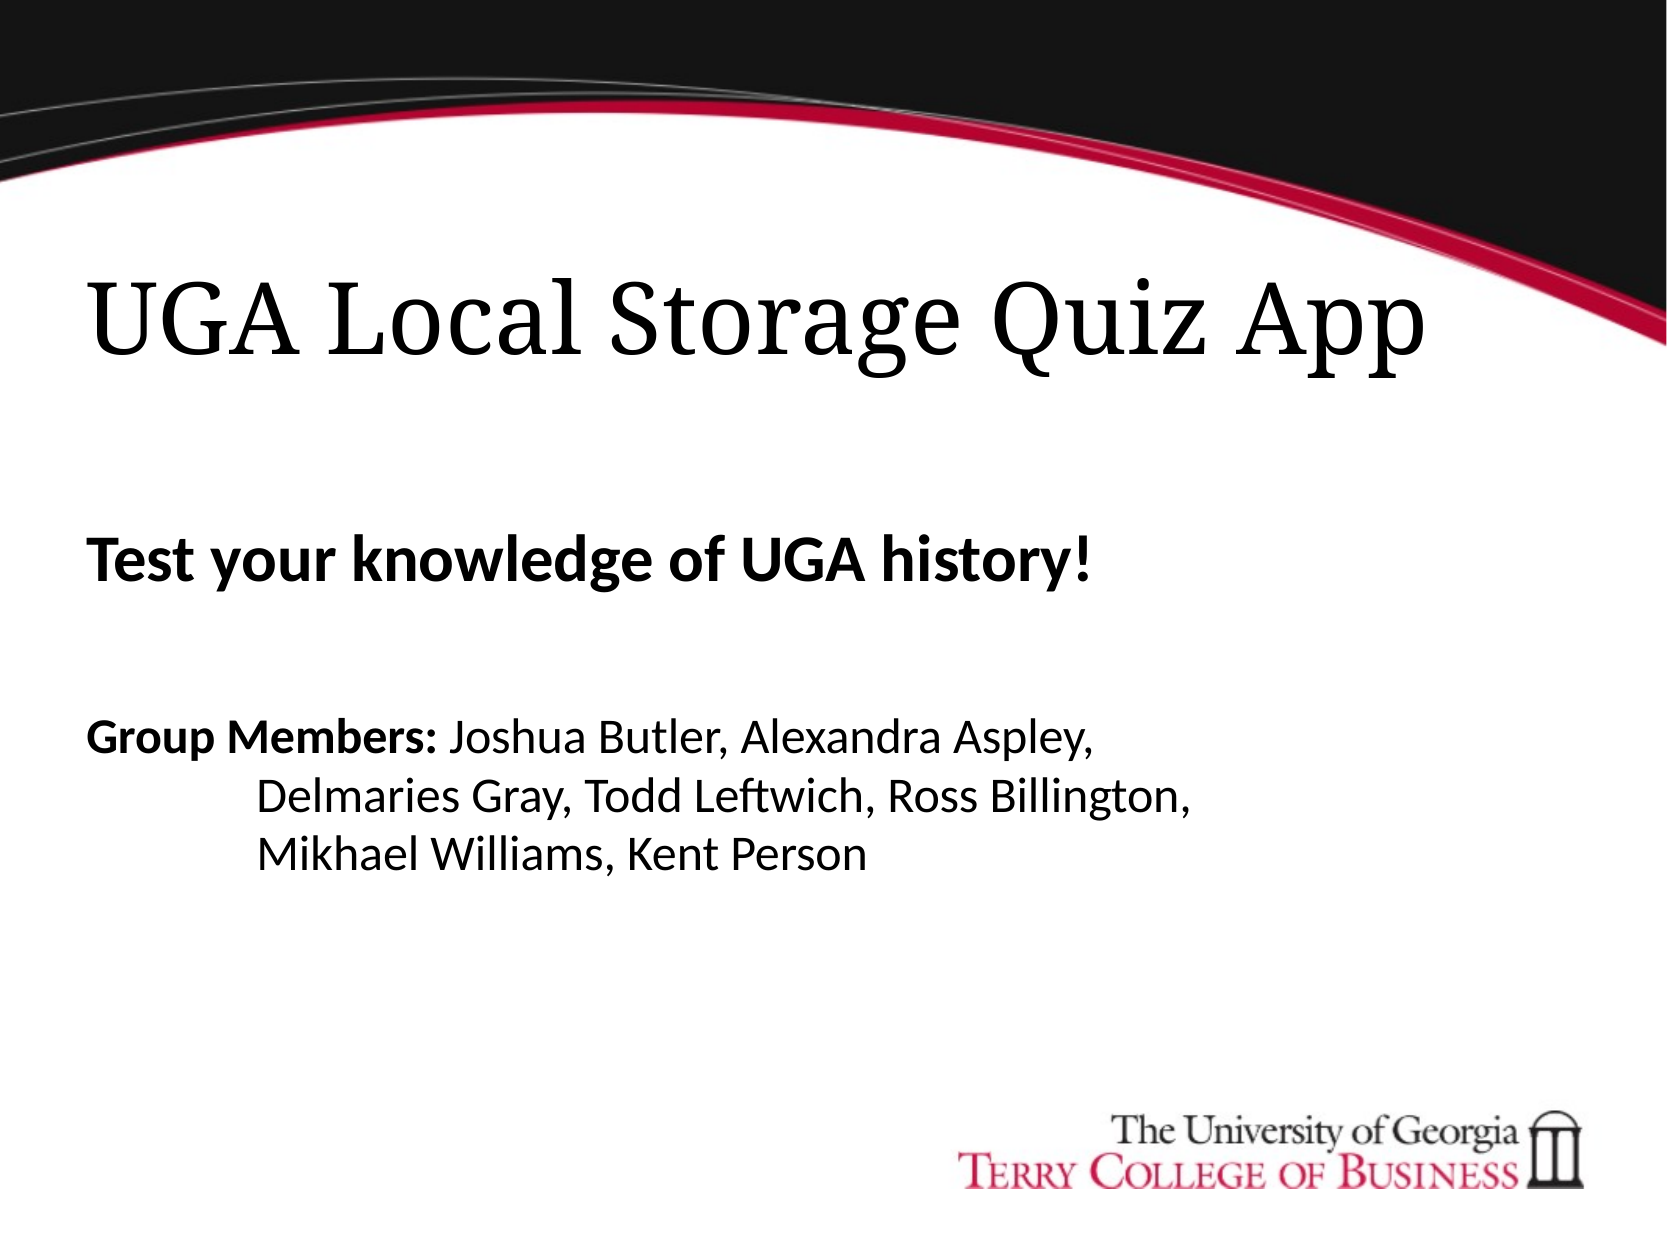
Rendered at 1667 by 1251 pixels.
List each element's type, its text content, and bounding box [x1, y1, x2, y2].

text_box Group Members: Joshua Butler, Alexandra Aspley, Delmaries Gray, Todd Leftwich, Ross Billington, Mikhael Williams, Kent Person [84, 699, 1228, 881]
title UGA Local Storage Quiz App [84, 252, 1437, 464]
text_box Test your knowledge of UGA history! [84, 512, 1414, 595]
picture [0, 0, 1667, 1189]
